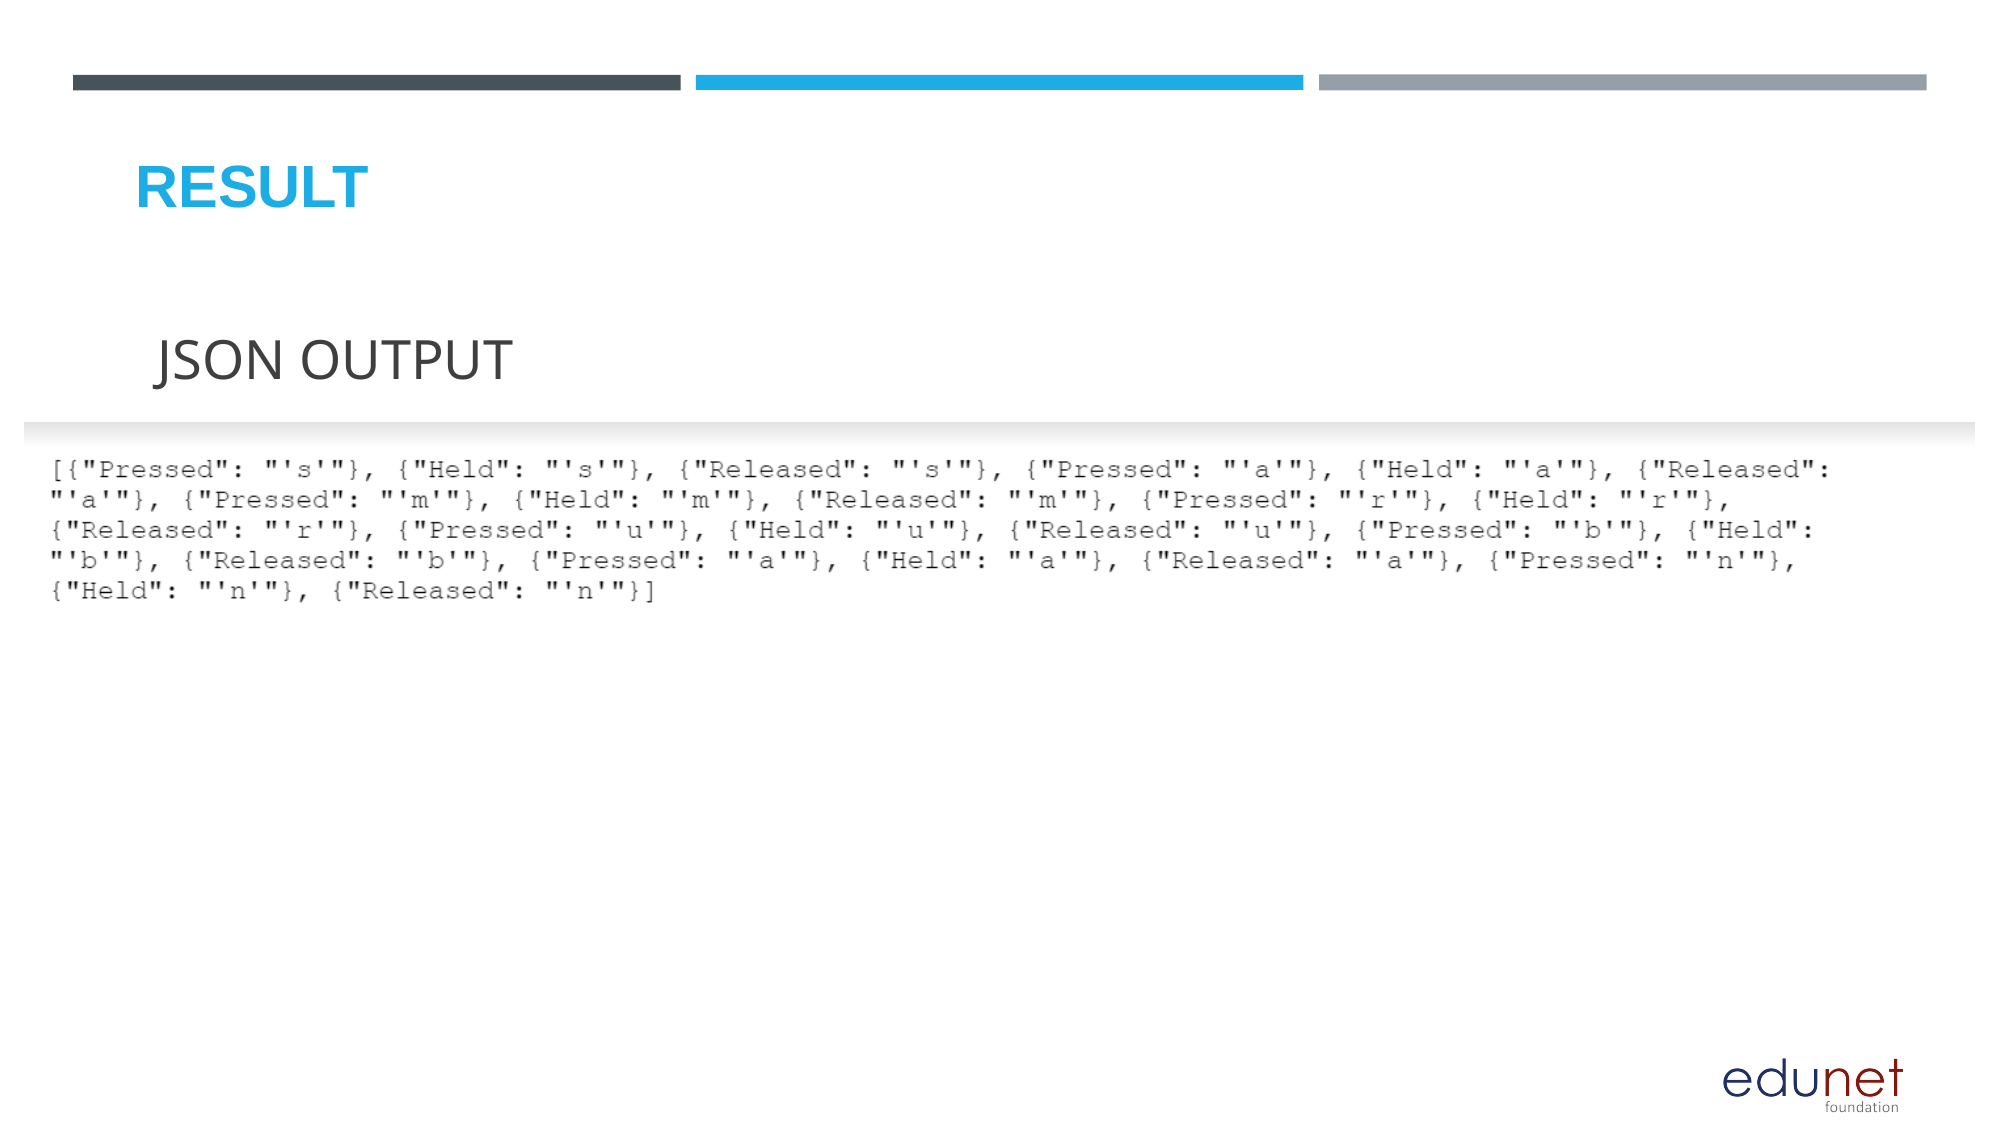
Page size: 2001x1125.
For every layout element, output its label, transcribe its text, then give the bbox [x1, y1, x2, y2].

picture [24, 422, 1976, 704]
text_box RESULT [120, 140, 1930, 228]
picture [1719, 1056, 1905, 1116]
title JSON OUTPUT [142, 310, 542, 398]
